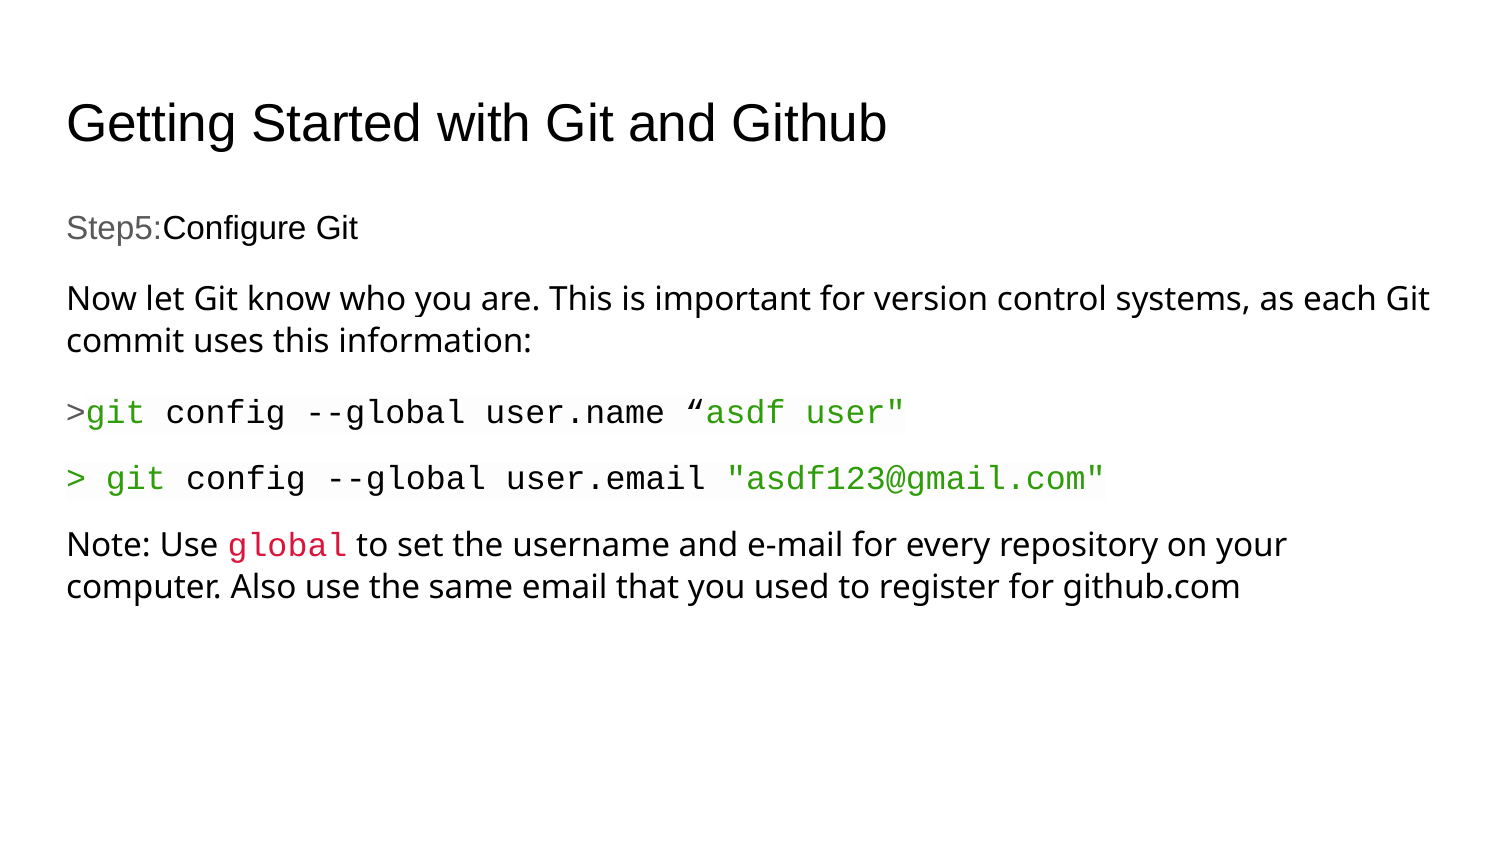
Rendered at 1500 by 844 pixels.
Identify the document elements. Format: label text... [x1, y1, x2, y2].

list Step5:Configure Git Now let Git know who you are. This is important for version control systems, as each Git commit uses this information: >git config --global user.name “asdf user" > git config --global user.email "asdf123@gmail.com" Note: Use global to set the username and e-mail for every repository on your computer. Also use the same email that you used to register for github.com [51, 189, 1449, 750]
title Getting Started with Git and Github [51, 72, 1449, 167]
